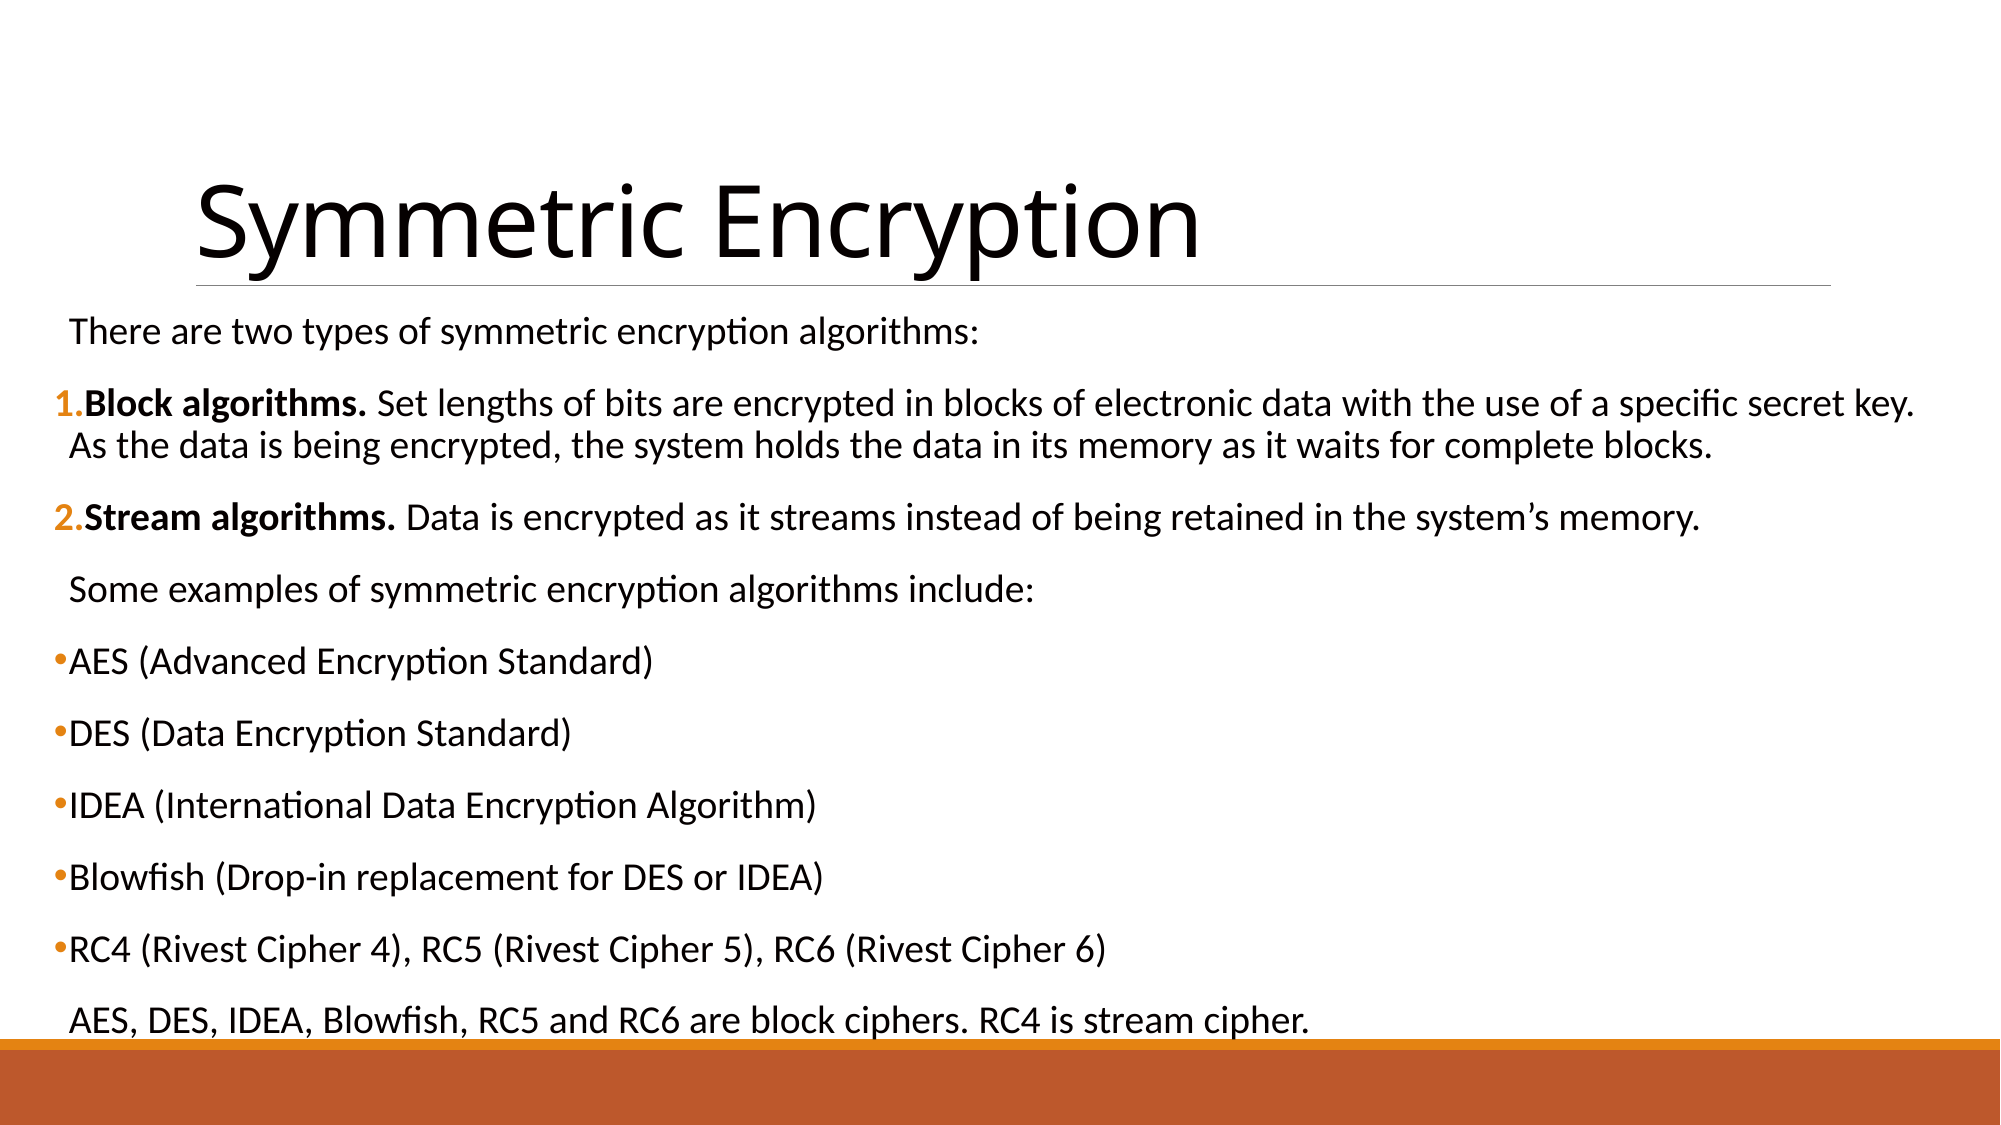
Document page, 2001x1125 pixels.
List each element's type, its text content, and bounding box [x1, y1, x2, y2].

list There are two types of symmetric encryption algorithms: Block algorithms. Set lengths of bits are encrypted in blocks of electronic data with the use of a specific secret key. As the data is being encrypted, the system holds the data in its memory as it waits for complete blocks. Stream algorithms. Data is encrypted as it streams instead of being retained in the system’s memory. Some examples of symmetric encryption algorithms include: AES (Advanced Encryption Standard) DES (Data Encryption Standard) IDEA (International Data Encryption Algorithm) Blowfish (Drop-in replacement for DES or IDEA) RC4 (Rivest Cipher 4), RC5 (Rivest Cipher 5), RC6 (Rivest Cipher 6) AES, DES, IDEA, Blowfish, RC5 and RC6 are block ciphers. RC4 is stream cipher. [53, 302, 1946, 997]
title Symmetric Encryption [180, 47, 1830, 285]
